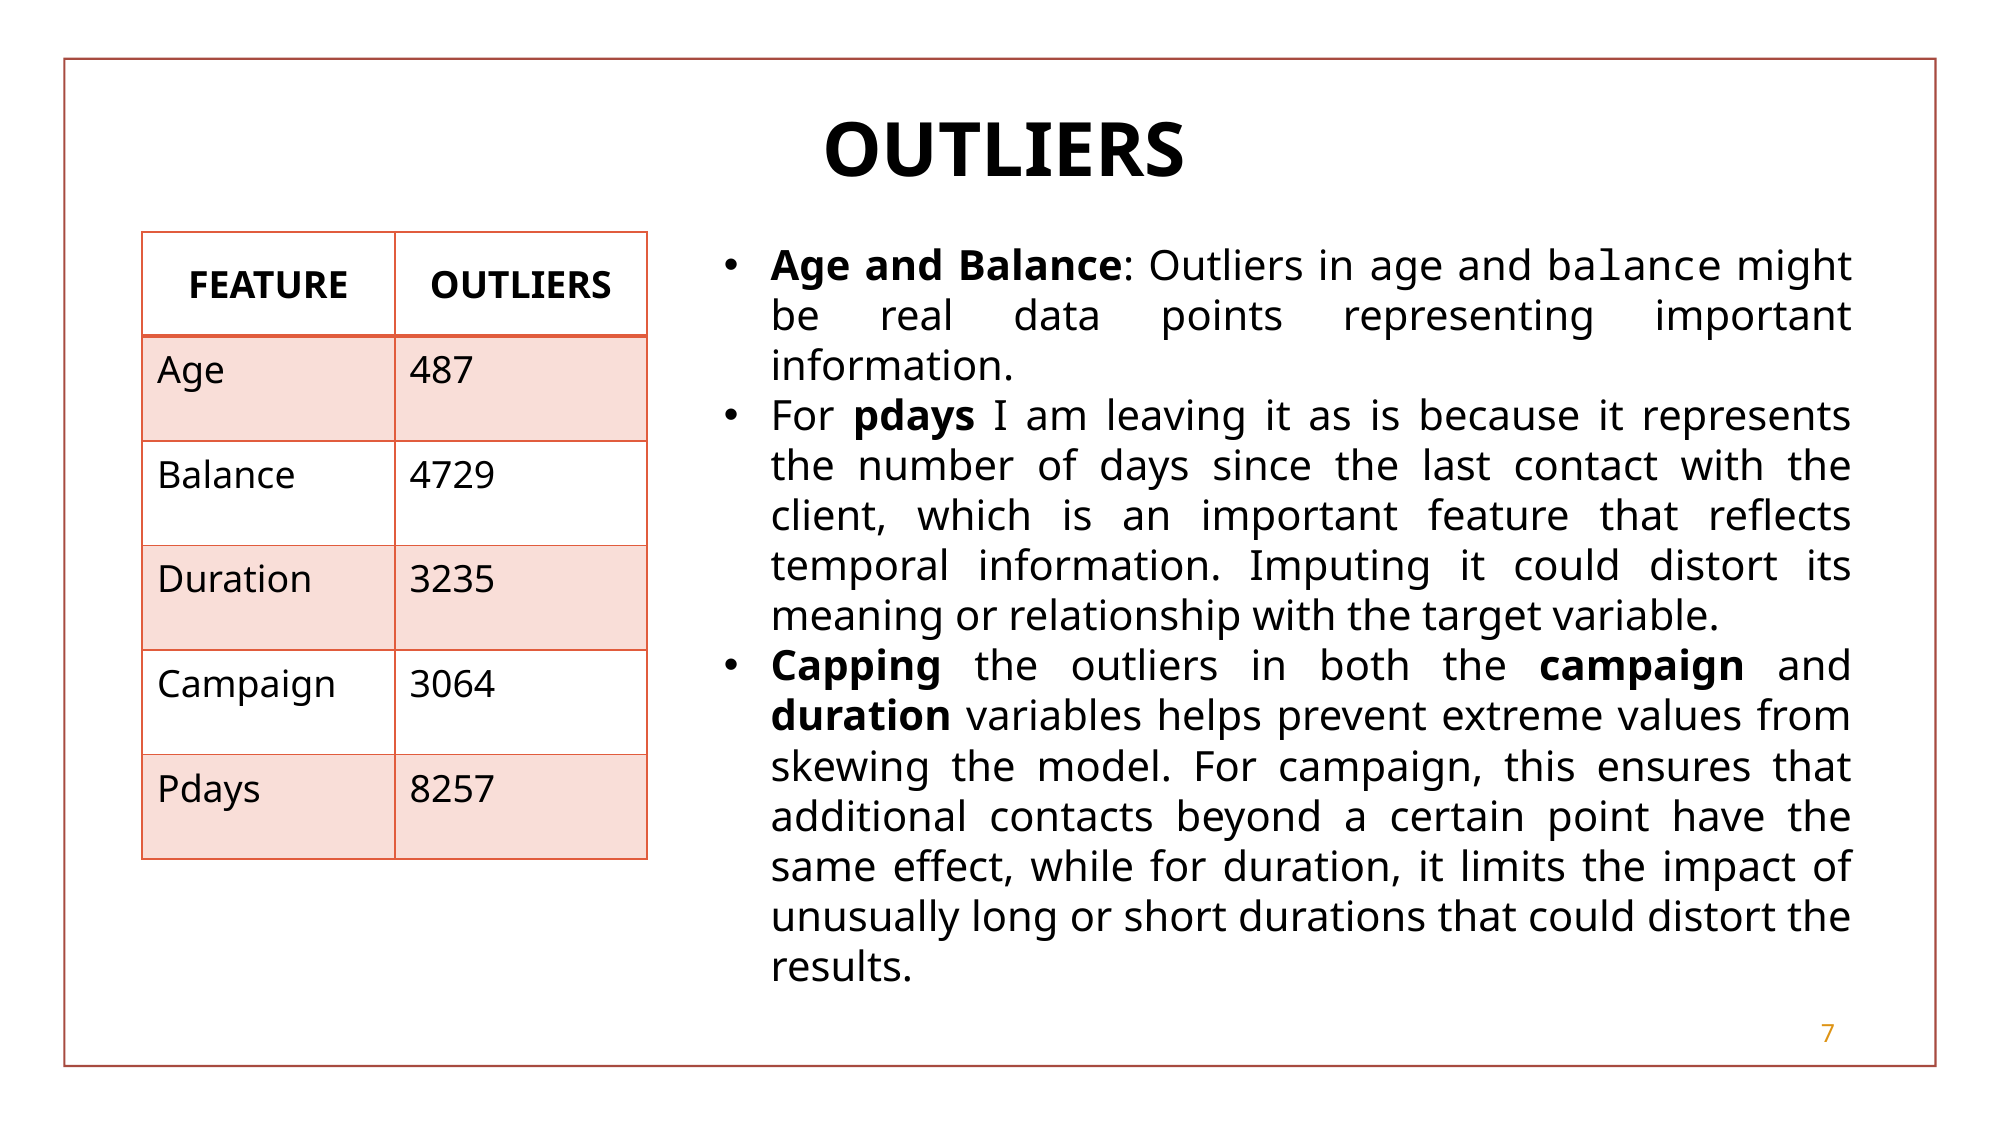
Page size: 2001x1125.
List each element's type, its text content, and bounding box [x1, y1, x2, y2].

table_cell 4729 [396, 442, 646, 545]
table_cell Duration [143, 546, 394, 649]
table_cell 487 [396, 338, 646, 440]
table_header FEATURE [143, 233, 394, 334]
text_box Age and Balance: Outliers in age and balance might be real data points representing important information. For pdays I am leaving it as is because it represents the number of days since the last contact with the client, which is an important feature that reflects temporal information. Imputing it could distort its meaning or relationship with the target variable. Capping the outliers in both the campaign and duration variables helps prevent extreme values from skewing the model. For campaign, this ensures that additional contacts beyond a certain point have the same effect, while for duration, it limits the impact of unusually long or short durations that could distort the results. [708, 231, 1868, 1125]
table_cell 3064 [396, 651, 646, 754]
table_cell Balance [143, 442, 394, 545]
table_cell 3235 [396, 546, 646, 649]
title OUTLIERS [141, 104, 1867, 204]
table_cell 8257 [396, 755, 646, 858]
table_cell Age [143, 338, 394, 440]
table_header OUTLIERS [396, 233, 646, 334]
table_cell Pdays [143, 755, 394, 858]
table_cell Campaign [143, 651, 394, 754]
